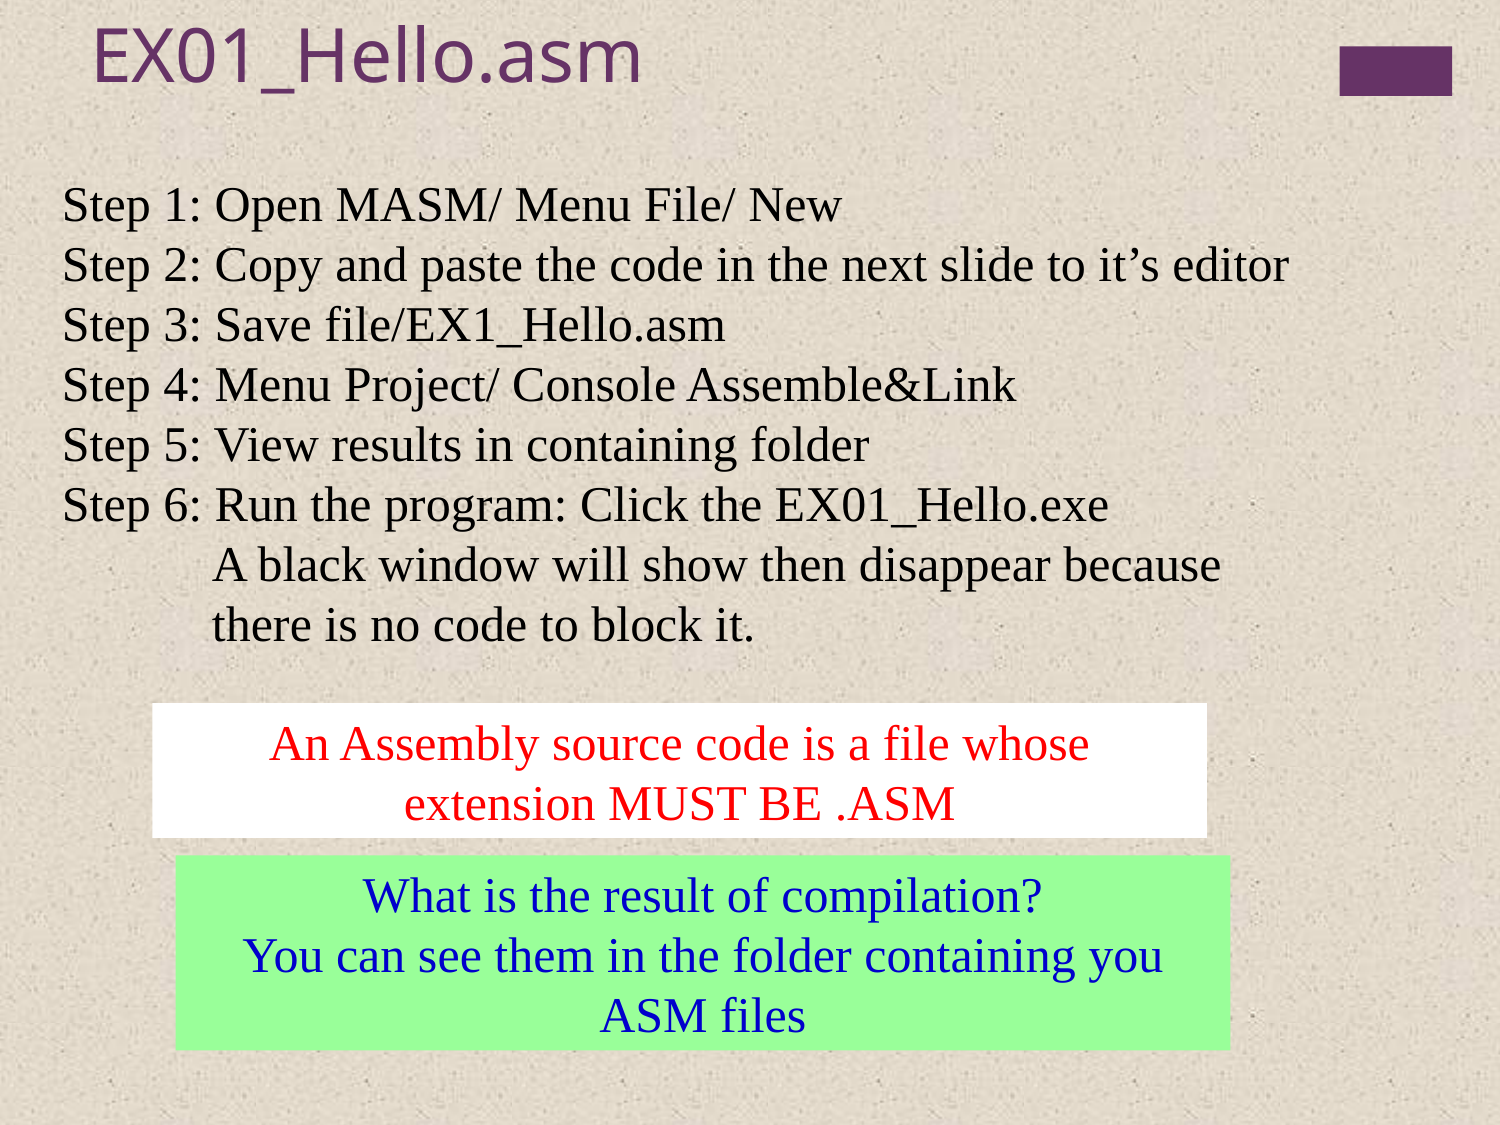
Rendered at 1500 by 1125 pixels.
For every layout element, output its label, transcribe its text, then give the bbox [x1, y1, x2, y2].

picture [0, 0, 1500, 1125]
text_box An Assembly source code is a file whose extension MUST BE .ASM [152, 703, 1207, 838]
text_box Step 1: Open MASM/ Menu File/ New Step 2: Copy and paste the code in the next slide to it’s editor Step 3: Save file/EX1_Hello.asm Step 4: Menu Project/ Console Assemble&Link Step 5: View results in containing folder Step 6: Run the program: Click the EX01_Hello.exe A black window will show then disappear because there is no code to block it. [46, 163, 1325, 659]
title EX01_Hello.asm [75, 0, 1240, 106]
text_box What is the result of compilation? You can see them in the folder containing you ASM files [175, 855, 1231, 1051]
